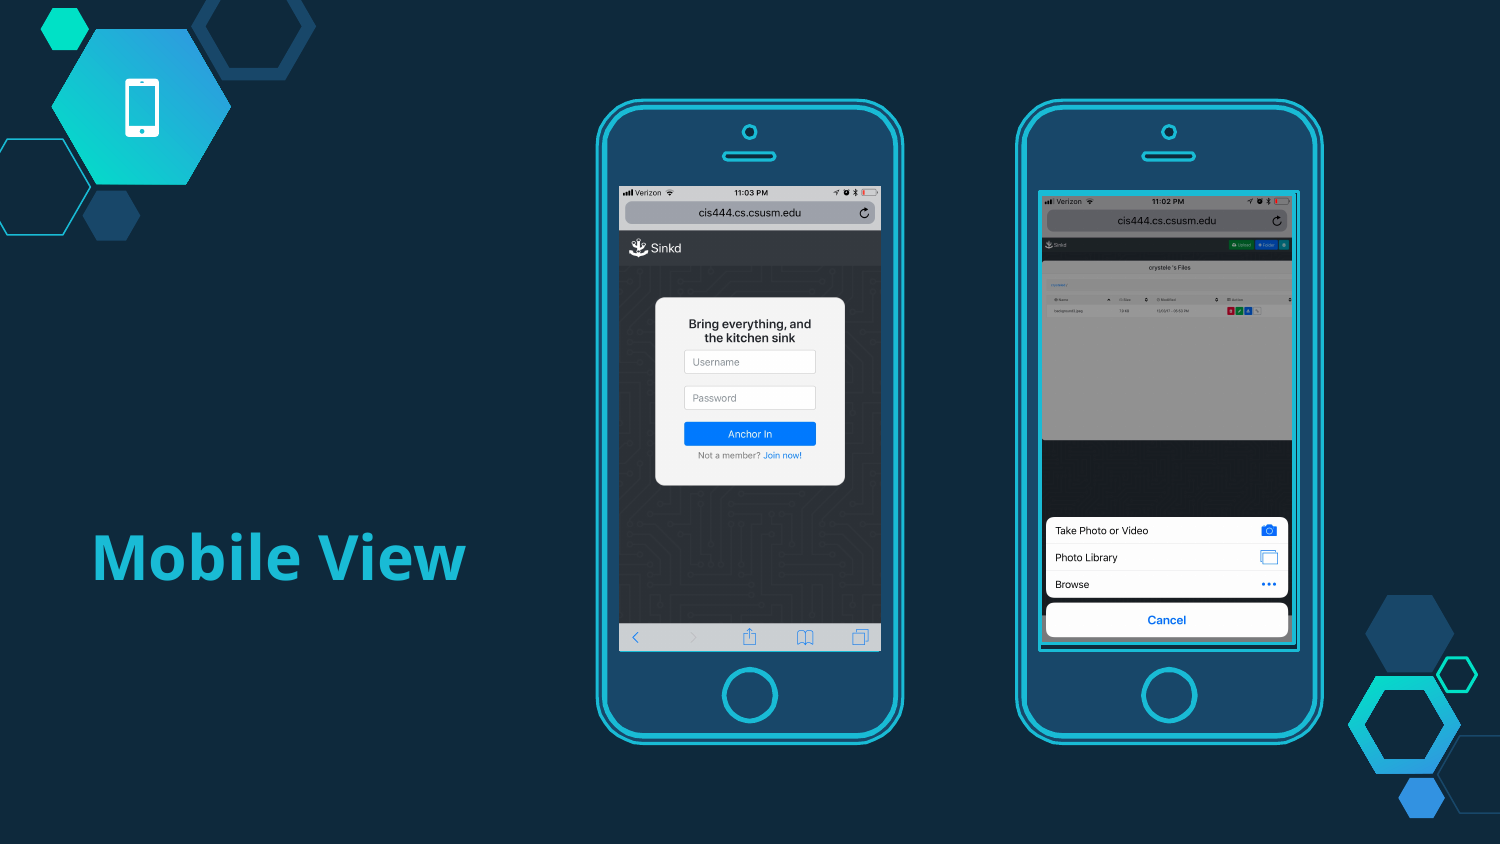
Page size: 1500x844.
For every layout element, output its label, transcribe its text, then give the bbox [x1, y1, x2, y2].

text_box [125, 78, 159, 137]
picture [618, 185, 881, 652]
text_box [1016, 100, 1323, 744]
list Mobile View [75, 242, 541, 689]
text_box [597, 100, 903, 744]
picture [1041, 195, 1293, 642]
